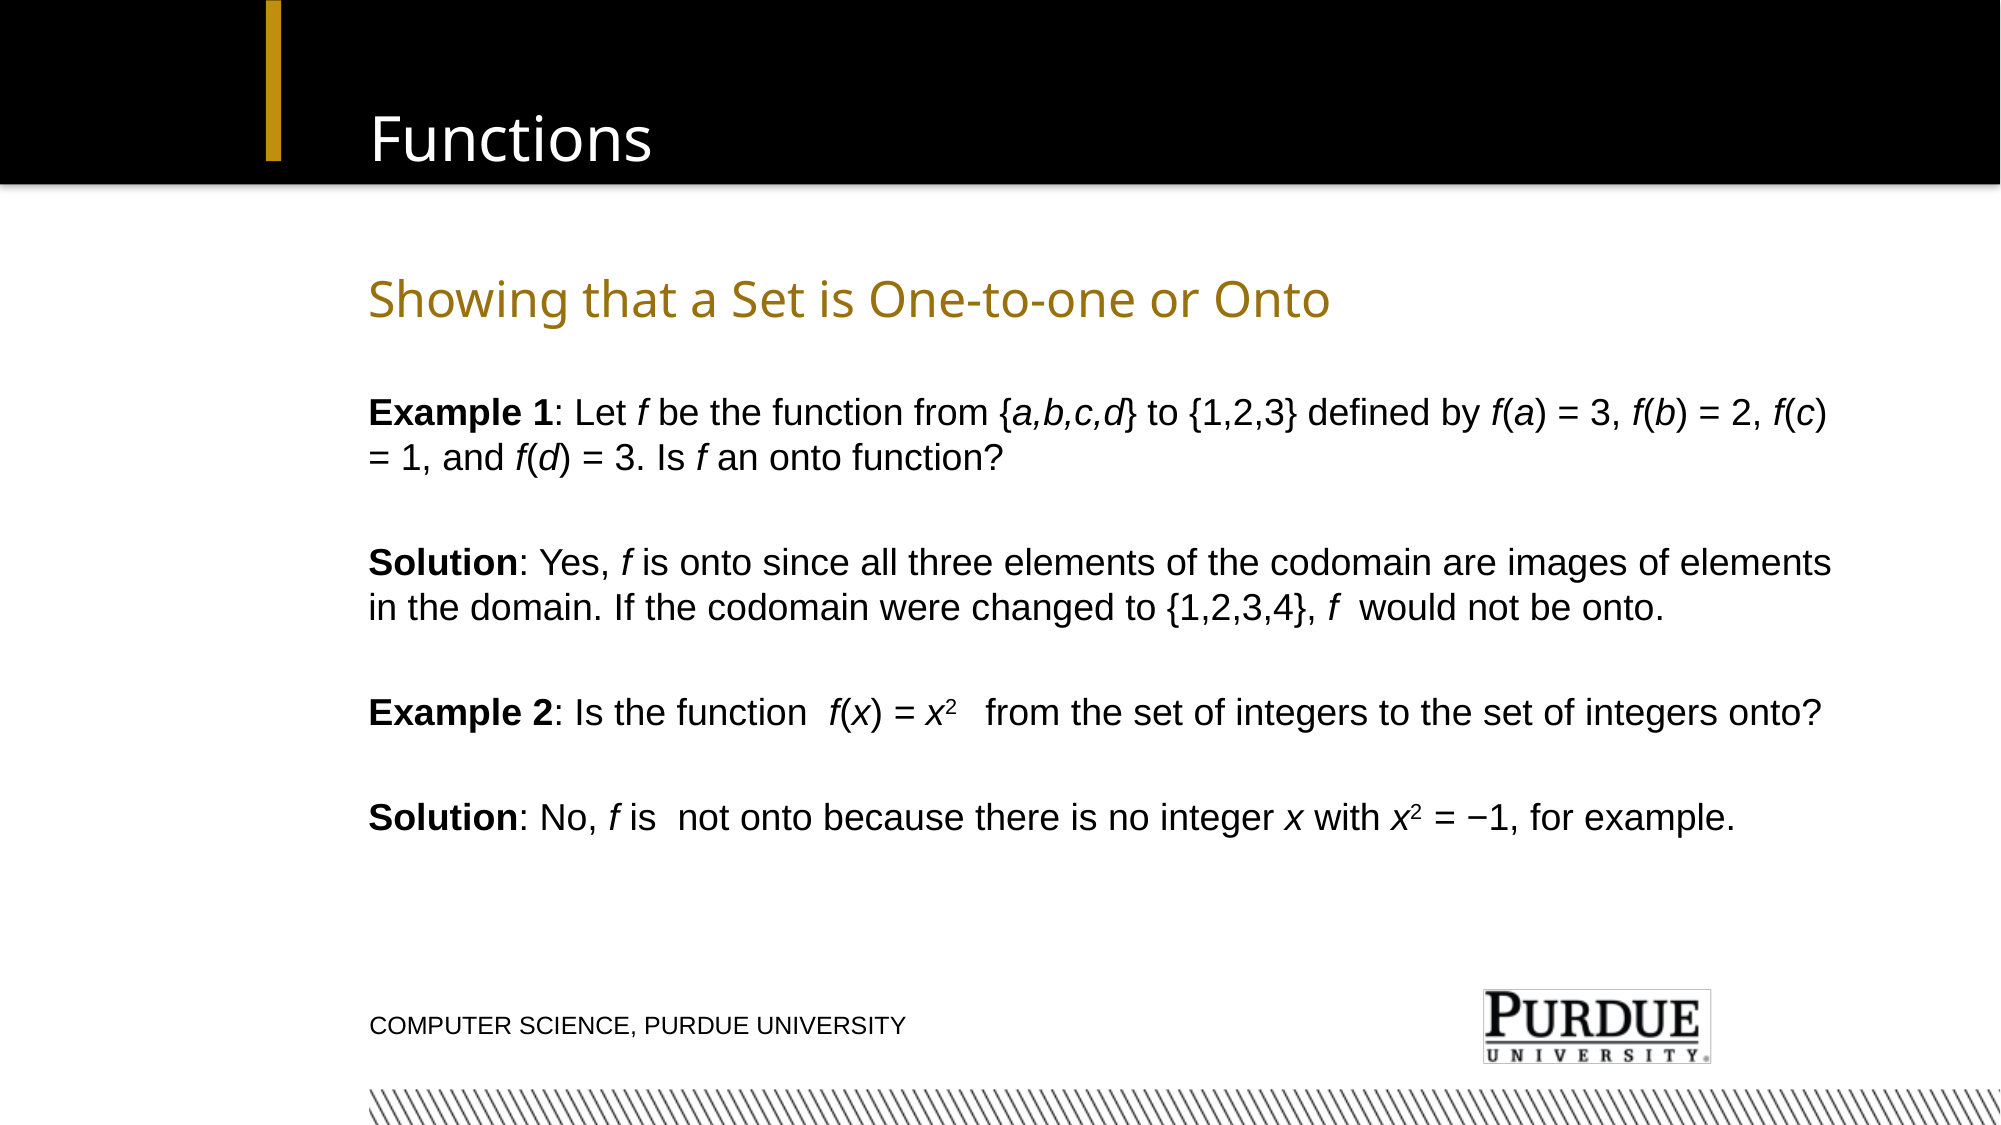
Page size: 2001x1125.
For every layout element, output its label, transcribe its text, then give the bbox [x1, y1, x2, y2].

list Showing that a Set is One-to-one or Onto [368, 267, 1704, 337]
text_box Example 1: Let f be the function from {a,b,c,d} to {1,2,3} defined by f(a) = 3, f(b) = 2, f(c) = 1, and f(d) = 3. Is f an onto function? Solution: Yes, f is onto since all three elements of the codomain are images of elements in the domain. If the codomain were changed to {1,2,3,4}, f would not be onto. Example 2: Is the function f(x) = x2 from the set of integers to the set of integers onto? Solution: No, f is not onto because there is no integer x with x2 = −1, for example. [368, 388, 1837, 1109]
title Functions [369, 98, 1704, 186]
